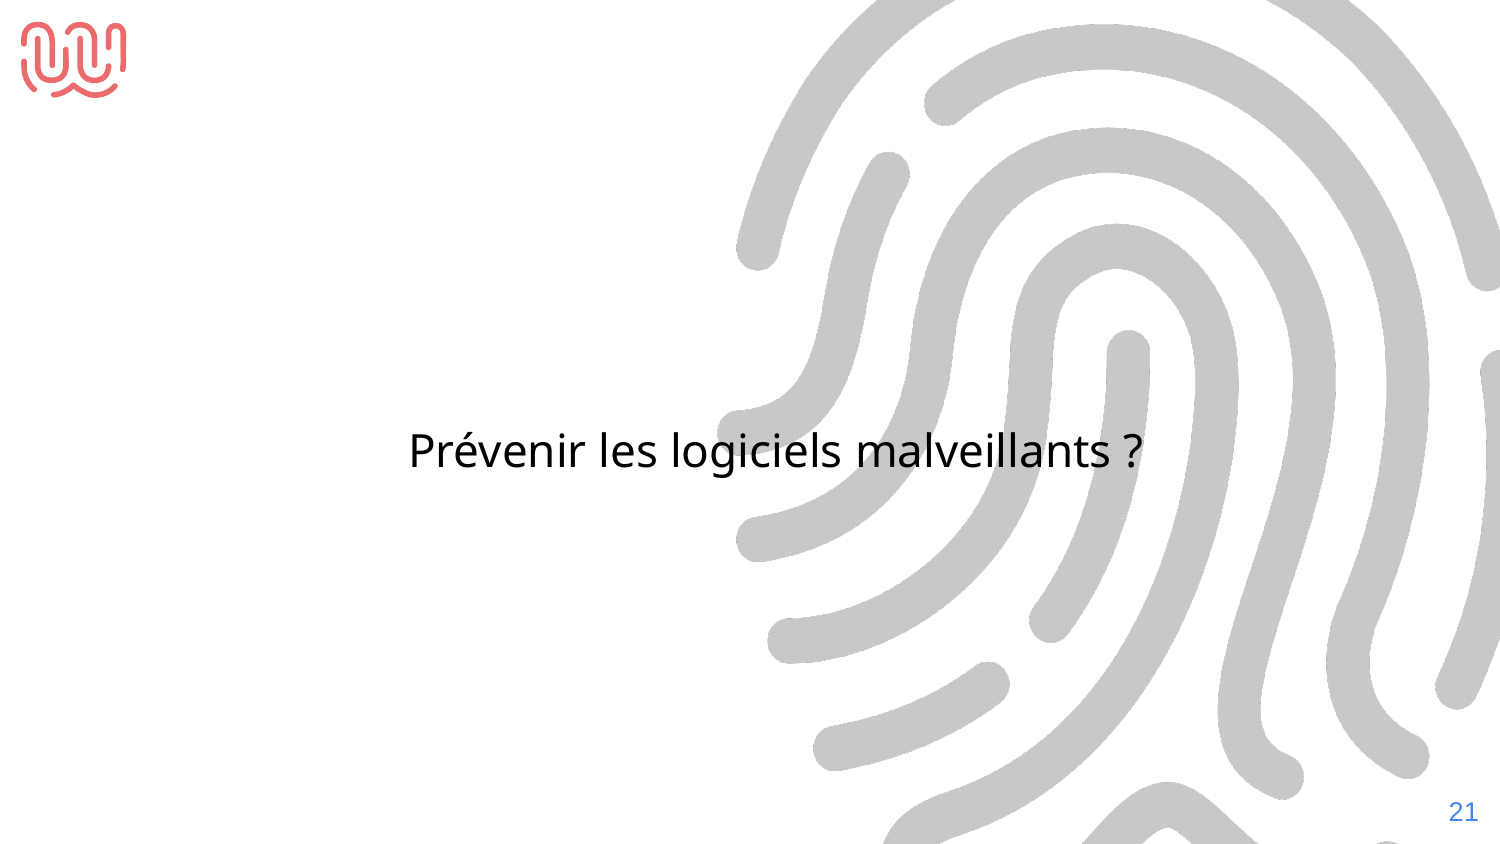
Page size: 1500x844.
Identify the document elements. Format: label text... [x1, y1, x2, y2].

picture [454, 0, 1500, 844]
slide_number ‹#› [1403, 779, 1494, 844]
text_box Prévenir les logiciels malveillants ? [121, 378, 1431, 492]
picture [20, 20, 134, 101]
